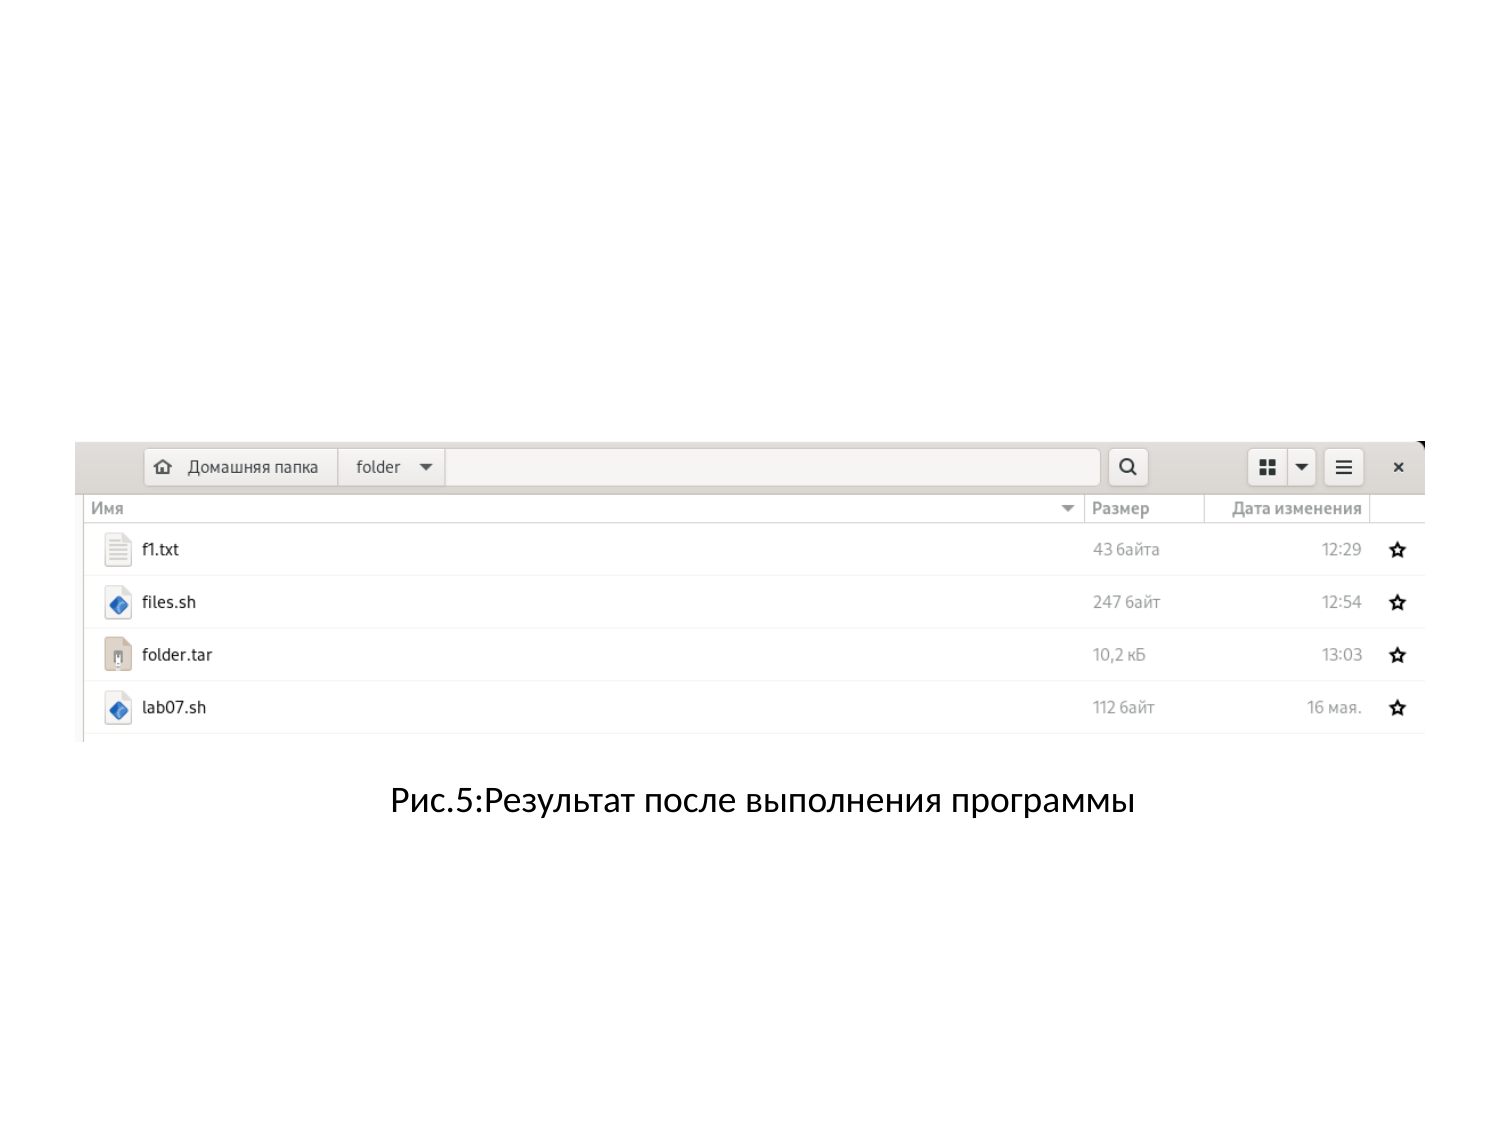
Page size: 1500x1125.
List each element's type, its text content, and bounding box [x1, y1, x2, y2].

text_box Рис.5:Результат после выполнения программы [88, 767, 1439, 851]
picture [74, 441, 1426, 742]
